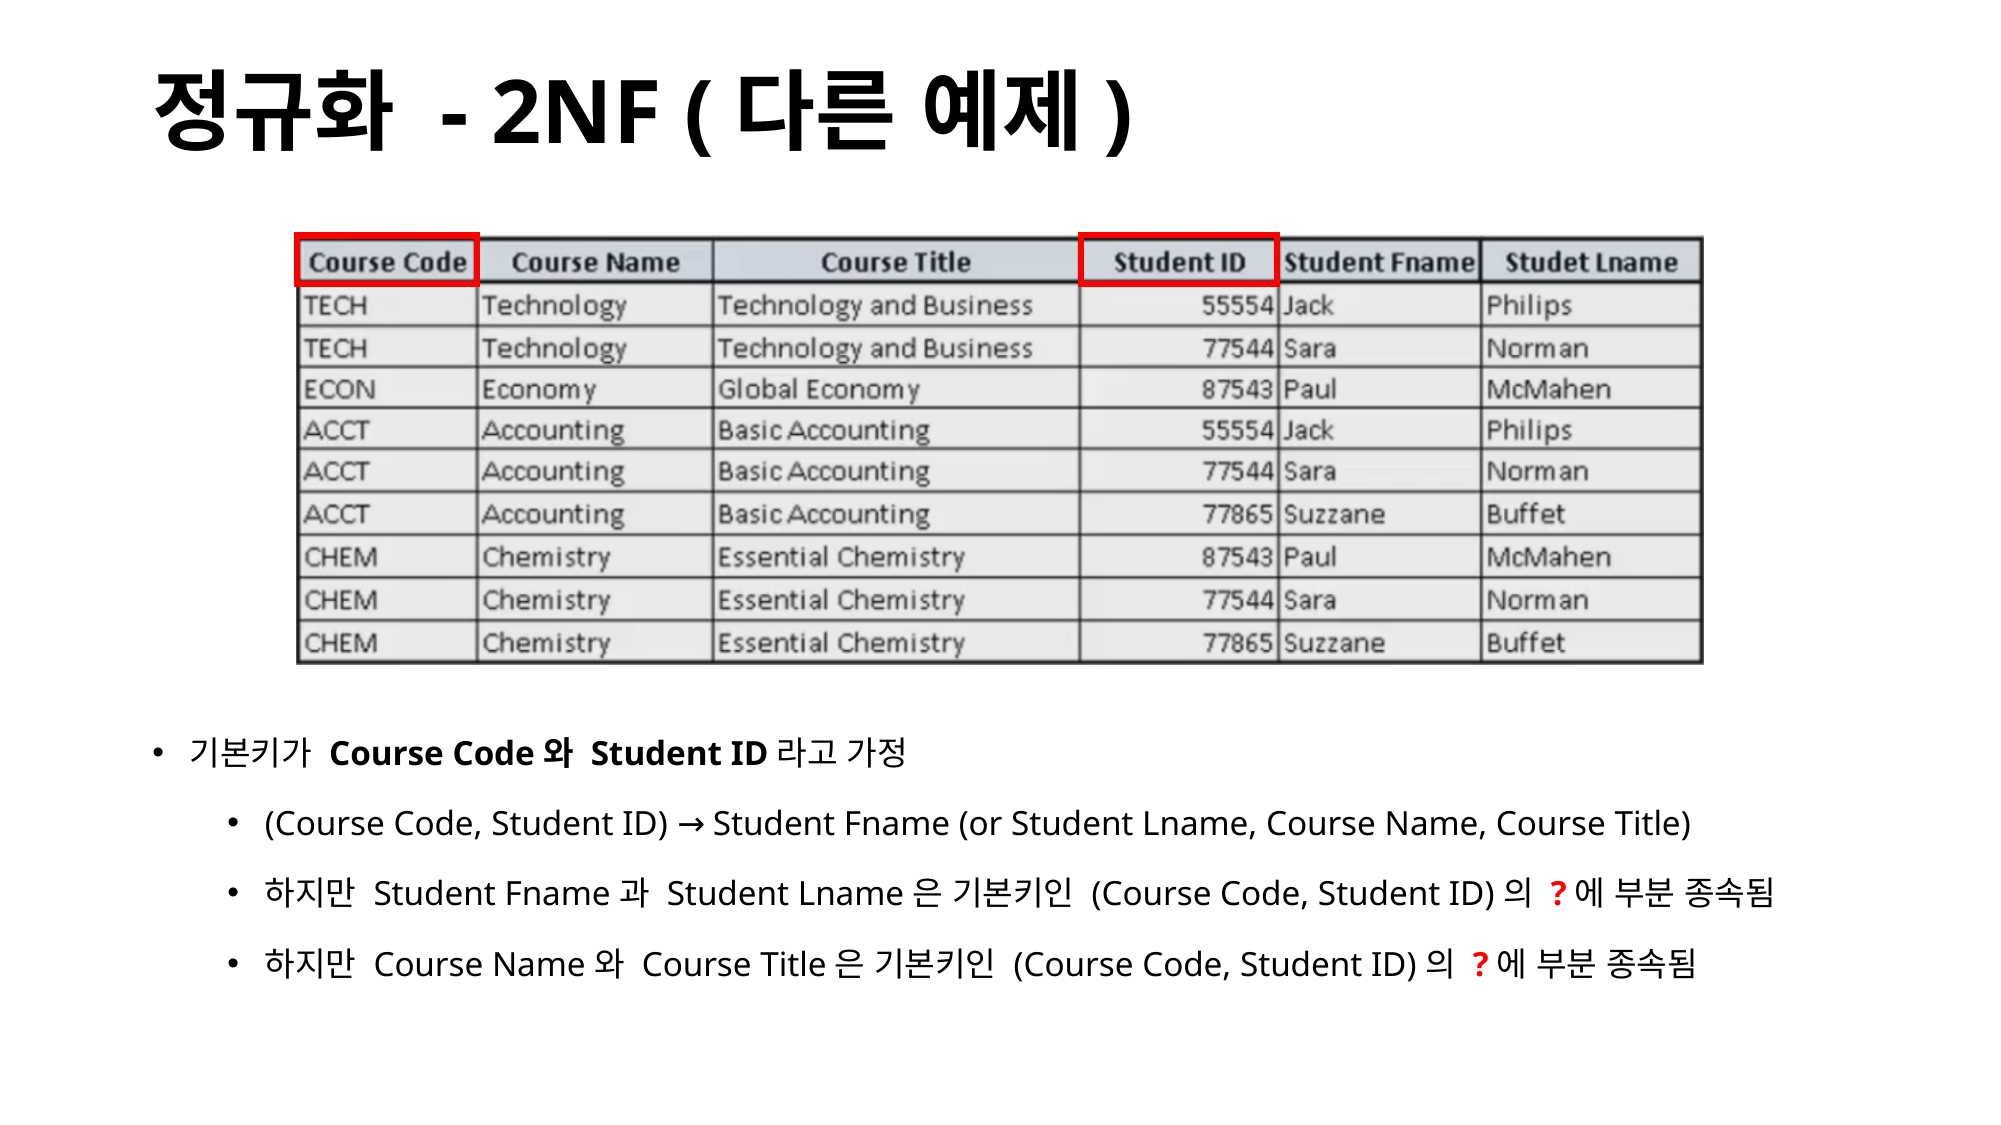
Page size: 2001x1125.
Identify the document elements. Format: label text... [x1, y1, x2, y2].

text_box 기본키가 Course Code와 Student ID라고 가정 (Course Code, Student ID) → Student Fname (or Student Lname, Course Name, Course Title) 하지만 Student Fname과 Student Lname은 기본키인 (Course Code, Student ID)의 ?에 부분 종속됨 하지만 Course Name와 Course Title은 기본키인 (Course Code, Student ID)의 ?에 부분 종속됨 [137, 704, 1863, 1054]
picture [296, 235, 1704, 665]
title 정규화 - 2NF (다른 예제) [137, 59, 1863, 170]
